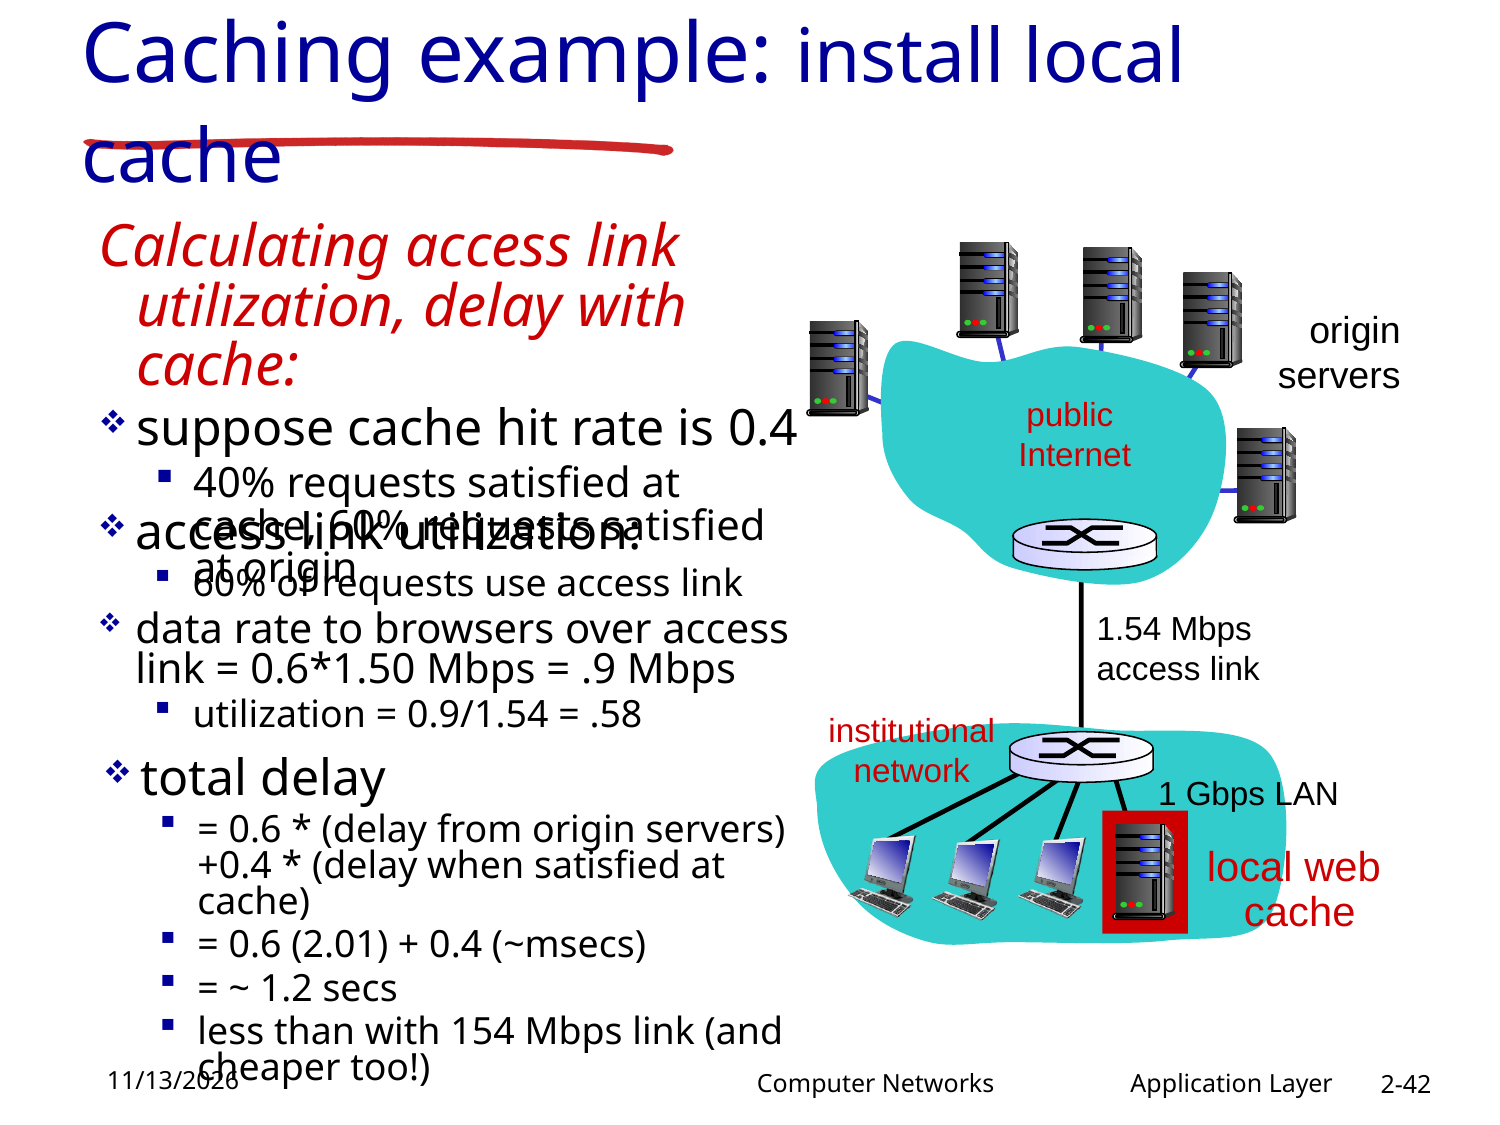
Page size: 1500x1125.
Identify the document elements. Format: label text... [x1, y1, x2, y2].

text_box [806, 320, 870, 416]
picture [79, 132, 681, 161]
list Calculating access link utilization, delay with cache: suppose cache hit rate is 0.4 40% requests satisfied at cache, 60% requests satisfied at origin [83, 211, 816, 521]
text_box public Internet [994, 386, 1146, 481]
text_box [1054, 578, 1152, 585]
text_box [1009, 731, 1155, 783]
text_box [880, 340, 1227, 573]
text_box origin servers [1262, 299, 1416, 404]
text_box access link utilization: 60% of requests use access link data rate to browsers over access link = 0.6*1.50 Mbps = .9 Mbps utilization = 0.9/1.54 = .58 [83, 501, 815, 760]
text_box [815, 790, 1143, 945]
title Caching example: install local cache [65, 44, 1342, 154]
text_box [1012, 519, 1158, 570]
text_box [1000, 833, 1088, 926]
text_box [1152, 730, 1276, 764]
text_box [1011, 723, 1111, 730]
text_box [1101, 810, 1408, 944]
text_box 1 Gbps LAN [1143, 764, 1355, 809]
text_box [915, 835, 996, 927]
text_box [1234, 427, 1297, 523]
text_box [831, 831, 918, 924]
text_box institutional network [813, 702, 1011, 797]
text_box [1080, 247, 1143, 343]
text_box 1.54 Mbps access link [1081, 599, 1277, 695]
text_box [956, 242, 1020, 338]
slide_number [91, 1056, 405, 1112]
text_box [1180, 272, 1243, 368]
footer Computer Networks Application Layer [609, 1060, 1350, 1108]
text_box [1112, 824, 1176, 920]
text_box total delay = 0.6 * (delay from origin servers) +0.4 * (delay when satisfied at cache) = 0.6 (2.01) + 0.4 (~msecs) = ~ 1.2 secs less than with 154 Mbps link (and cheaper too!) [88, 747, 820, 993]
slide_number 2-42 [1365, 1061, 1477, 1107]
